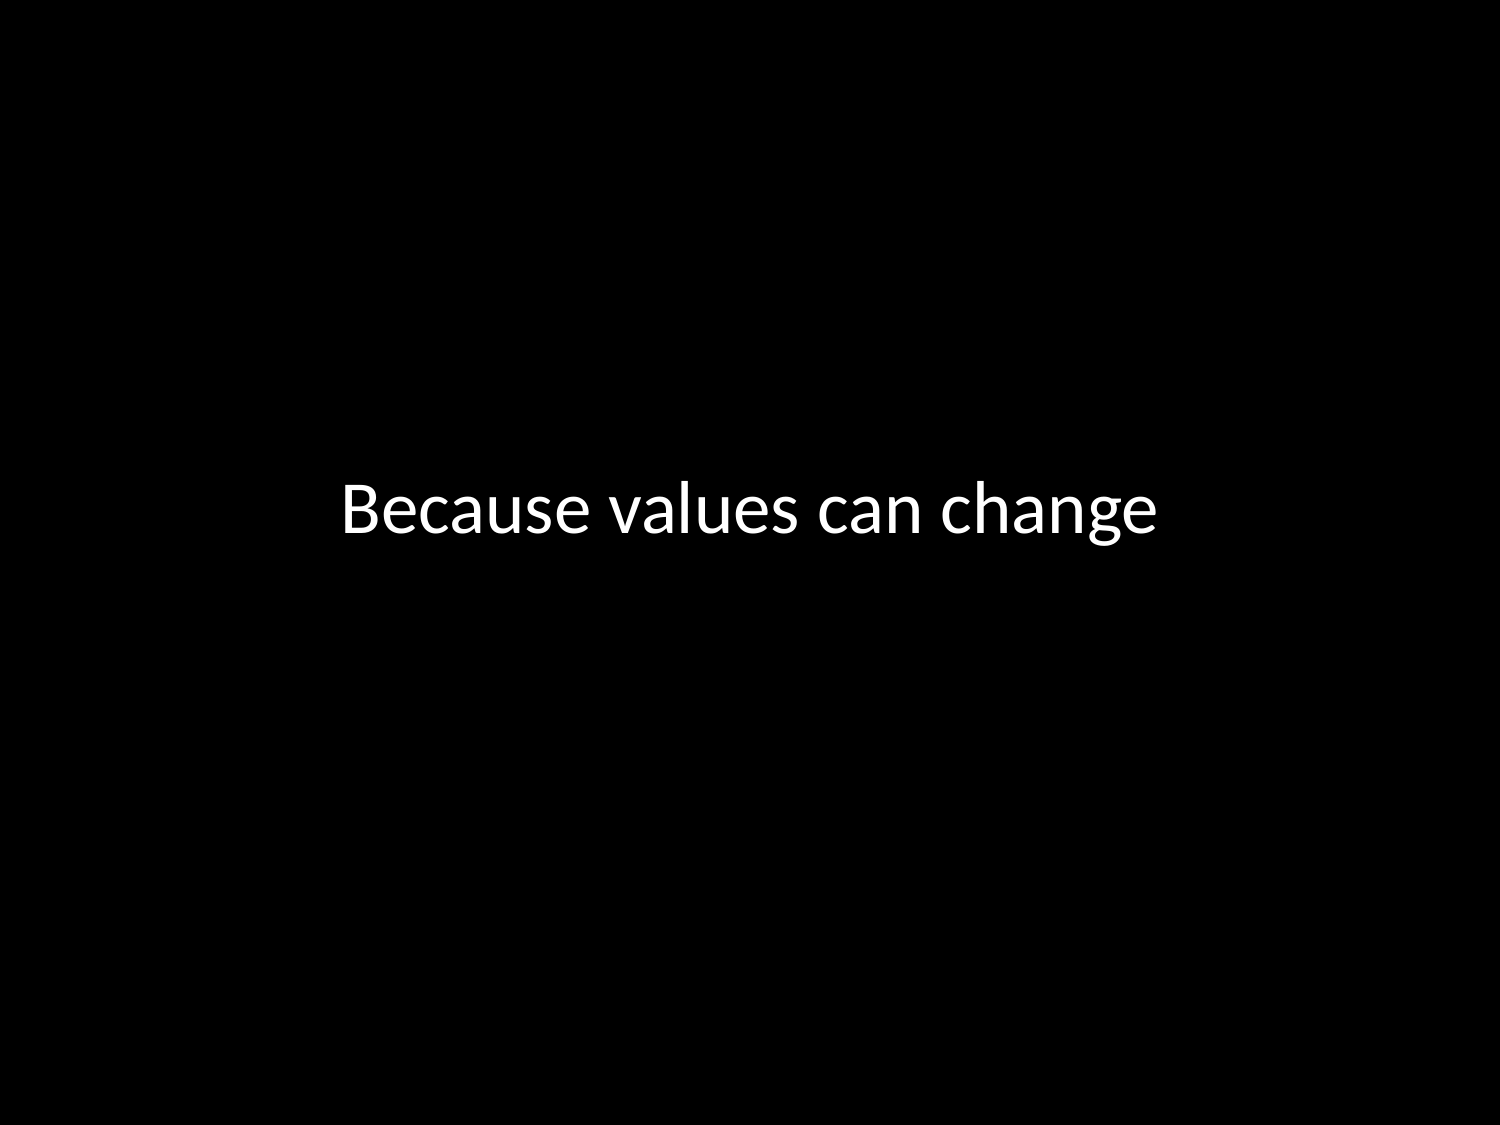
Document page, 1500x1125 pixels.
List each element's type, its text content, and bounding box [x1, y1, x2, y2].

list Because values can change [75, 262, 1425, 1005]
